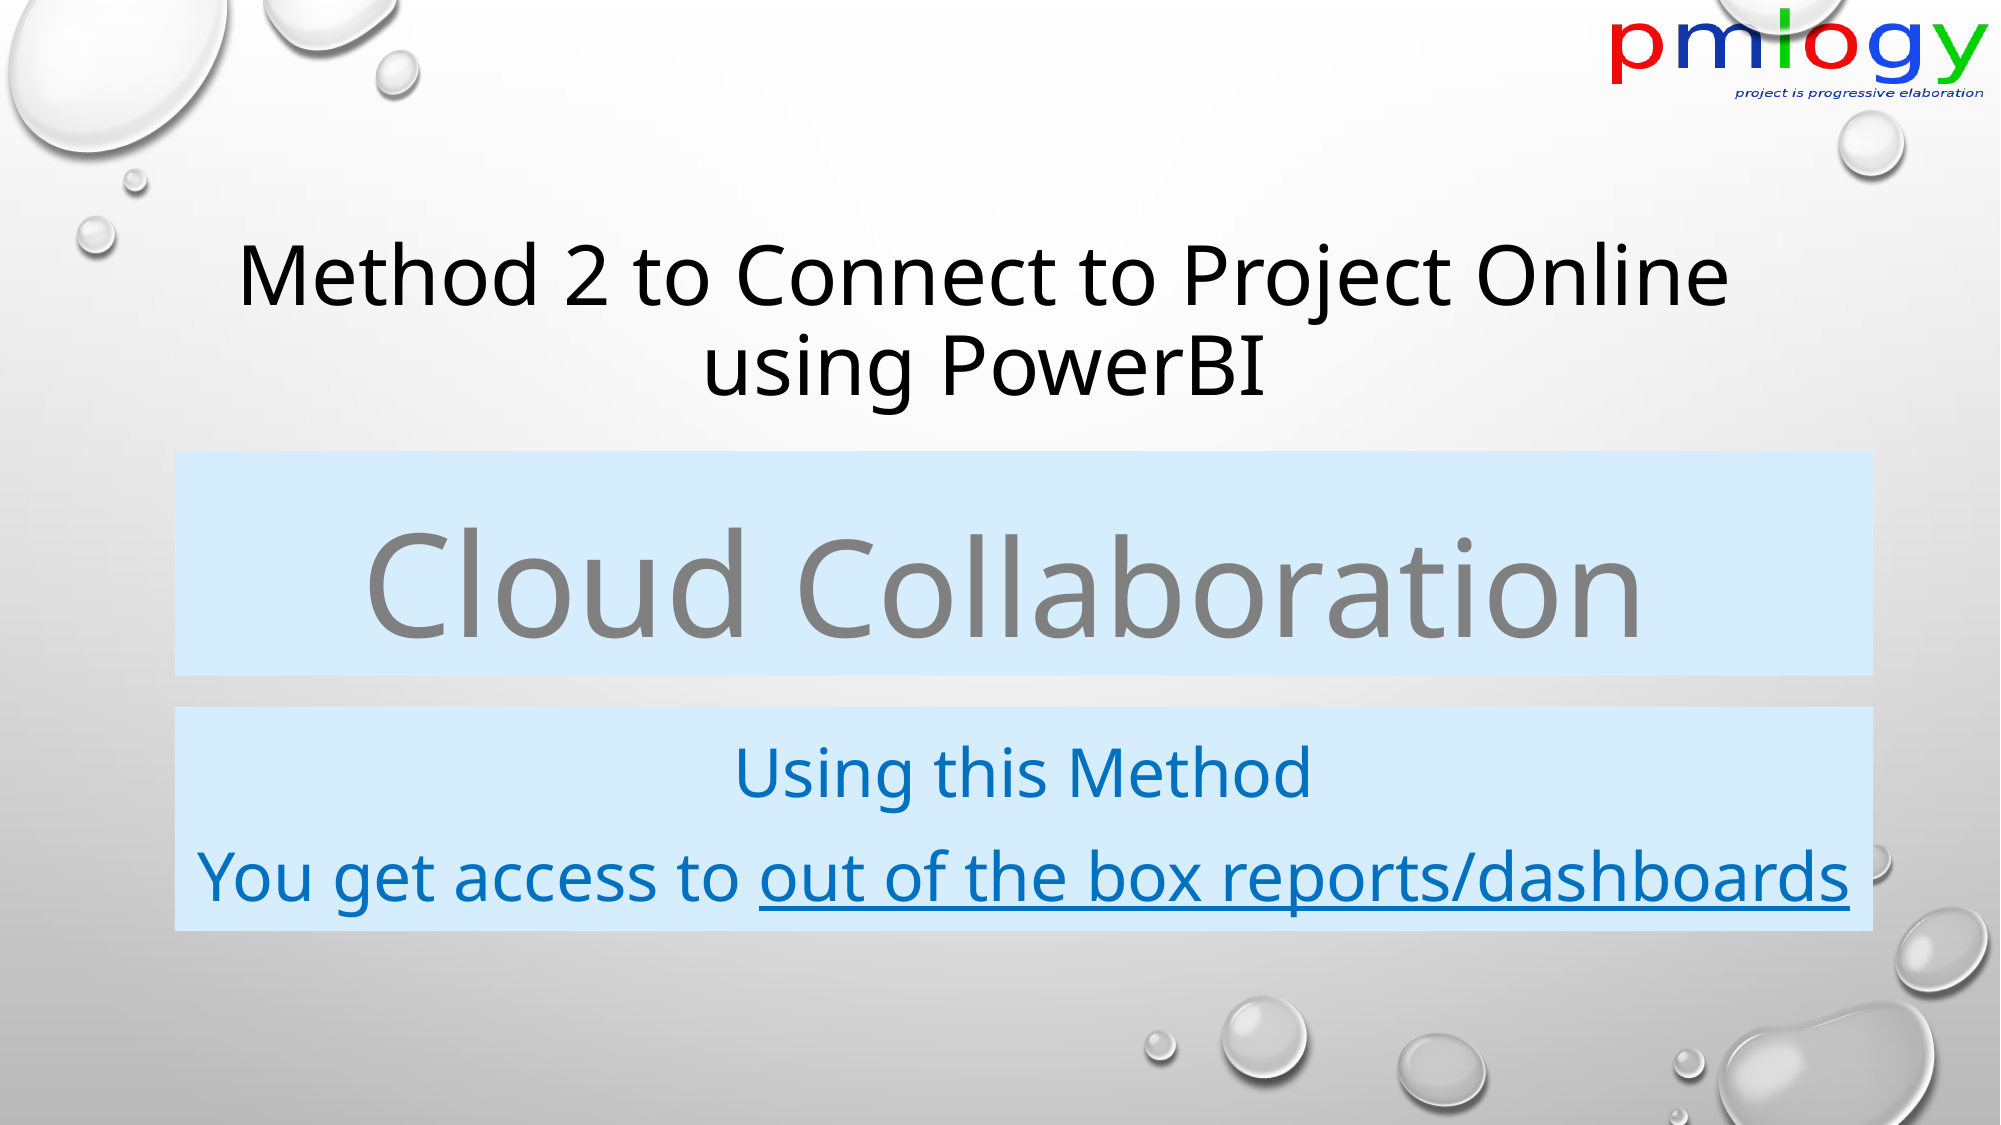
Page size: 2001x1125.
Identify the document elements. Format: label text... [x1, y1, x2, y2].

text_box Using this Method You get access to out of the box reports/dashboards [174, 706, 1873, 932]
picture [0, 0, 2001, 1125]
text_box Cloud Collaboration [174, 451, 1873, 676]
title Method 2 to Connect to Project Online using PowerBI [135, 212, 1834, 422]
